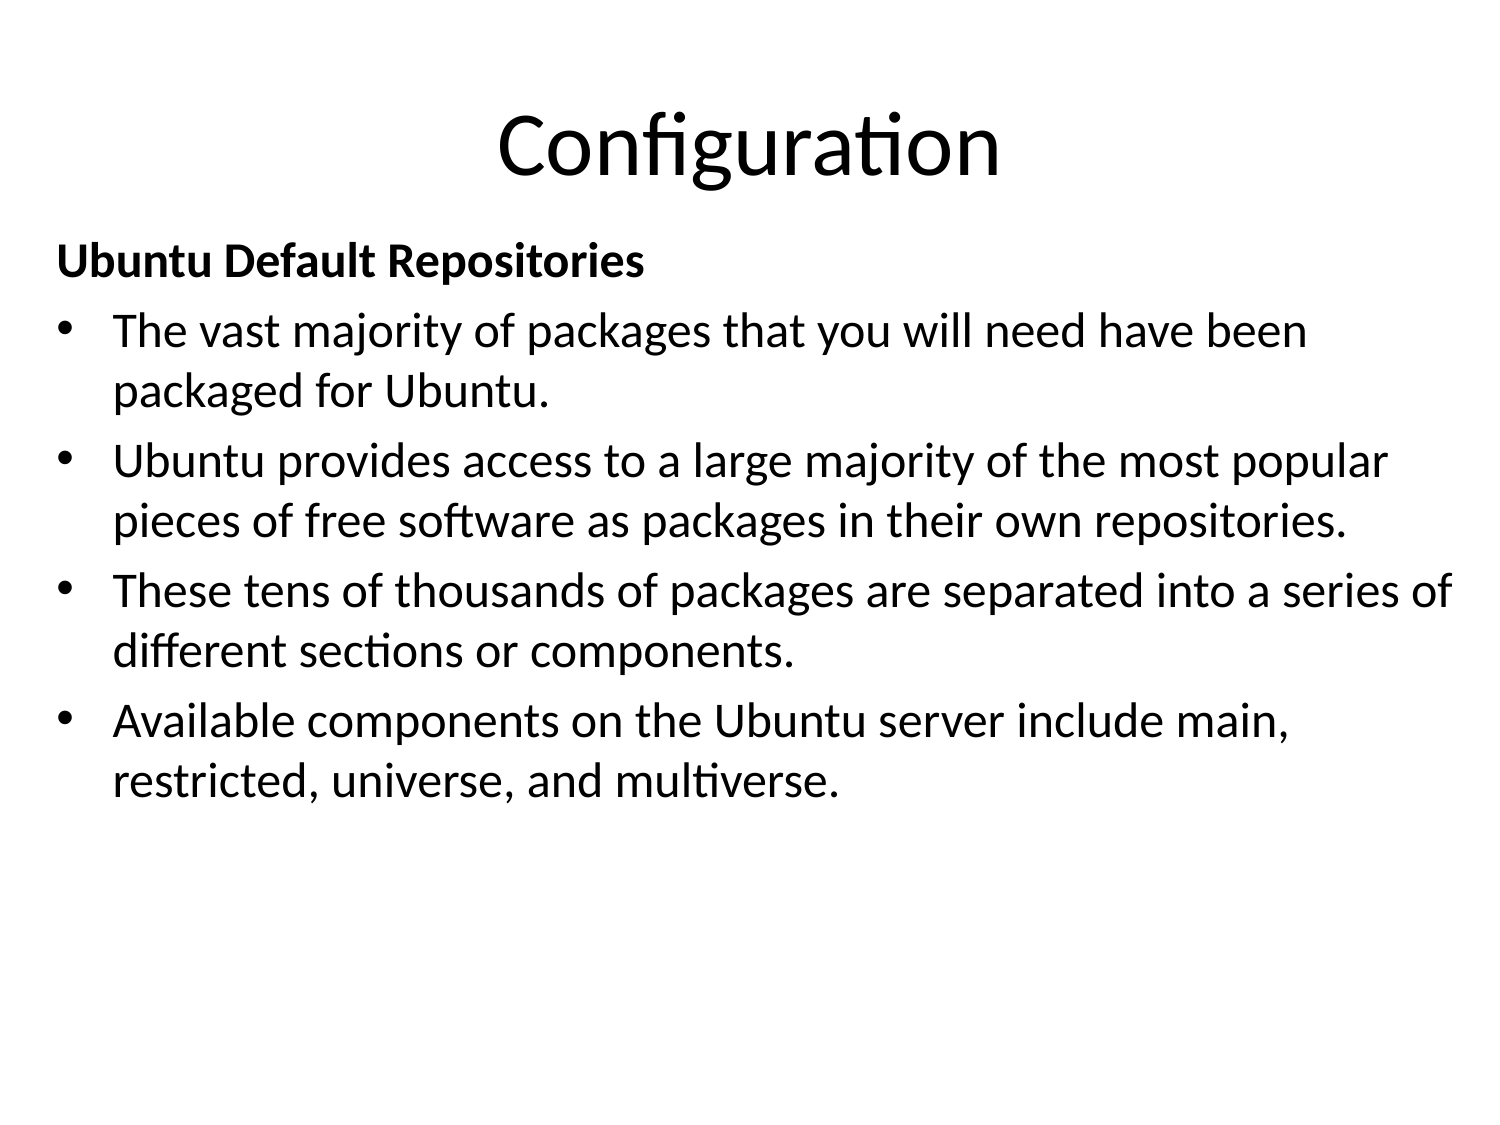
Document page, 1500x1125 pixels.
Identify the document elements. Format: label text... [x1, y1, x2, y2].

title Configuration [75, 45, 1425, 219]
list Ubuntu Default Repositories The vast majority of packages that you will need have been packaged for Ubuntu. Ubuntu provides access to a large majority of the most popular pieces of free software as packages in their own repositories. These tens of thousands of packages are separated into a series of different sections or components. Available components on the Ubuntu server include main, restricted, universe, and multiverse. [41, 219, 1471, 1094]
